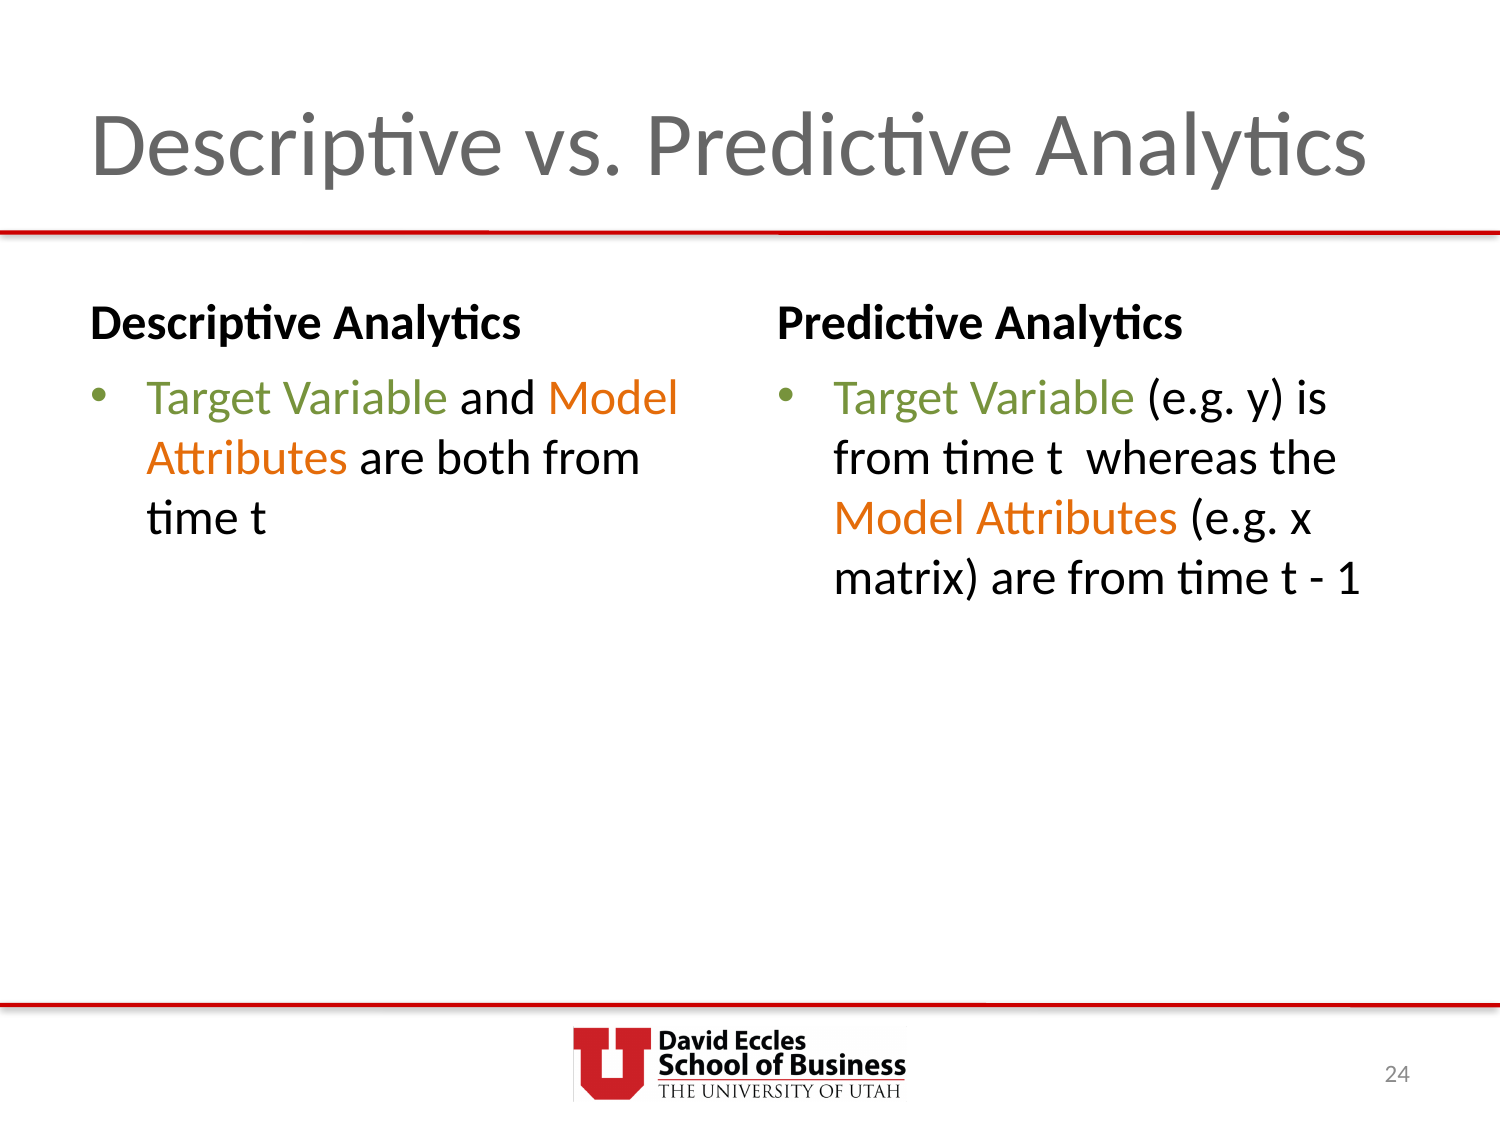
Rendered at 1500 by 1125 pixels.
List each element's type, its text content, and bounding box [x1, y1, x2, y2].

picture [573, 1026, 907, 1102]
slide_number 24 [1074, 1042, 1425, 1103]
list Descriptive Analytics [75, 251, 738, 356]
list Target Variable (e.g. y) is from time t whereas the Model Attributes (e.g. x matrix) are from time t - 1 [761, 356, 1425, 1005]
title Descriptive vs. Predictive Analytics [75, 45, 1425, 233]
list Target Variable and Model Attributes are both from time t [75, 356, 738, 1005]
list Predictive Analytics [761, 251, 1425, 356]
